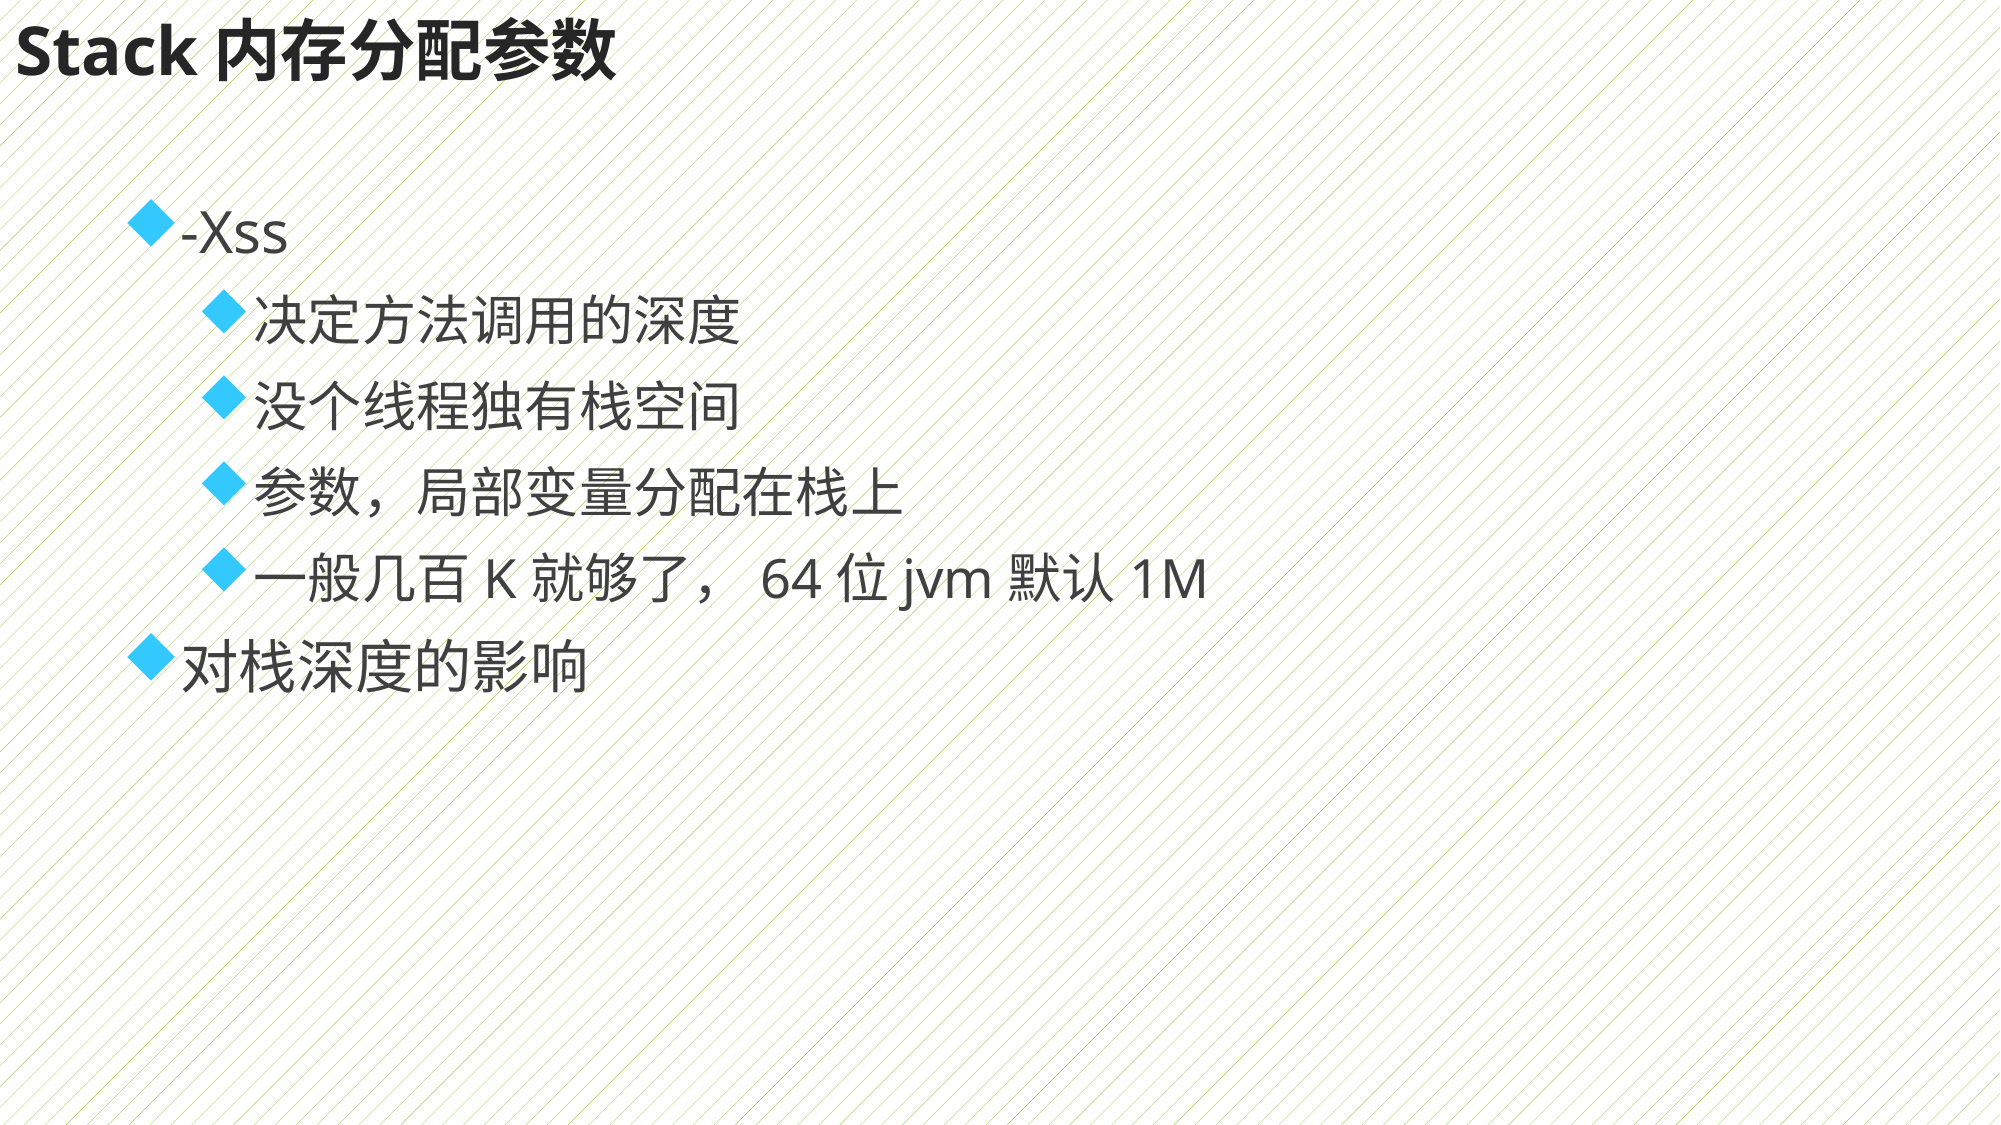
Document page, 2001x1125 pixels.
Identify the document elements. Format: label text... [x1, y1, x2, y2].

title Stack内存分配参数 [0, 0, 1411, 97]
list -Xss 决定方法调用的深度 没个线程独有栈空间 参数，局部变量分配在栈上 一般几百K就够了，64位jvm默认1M 对栈深度的影响 [107, 188, 1706, 1070]
